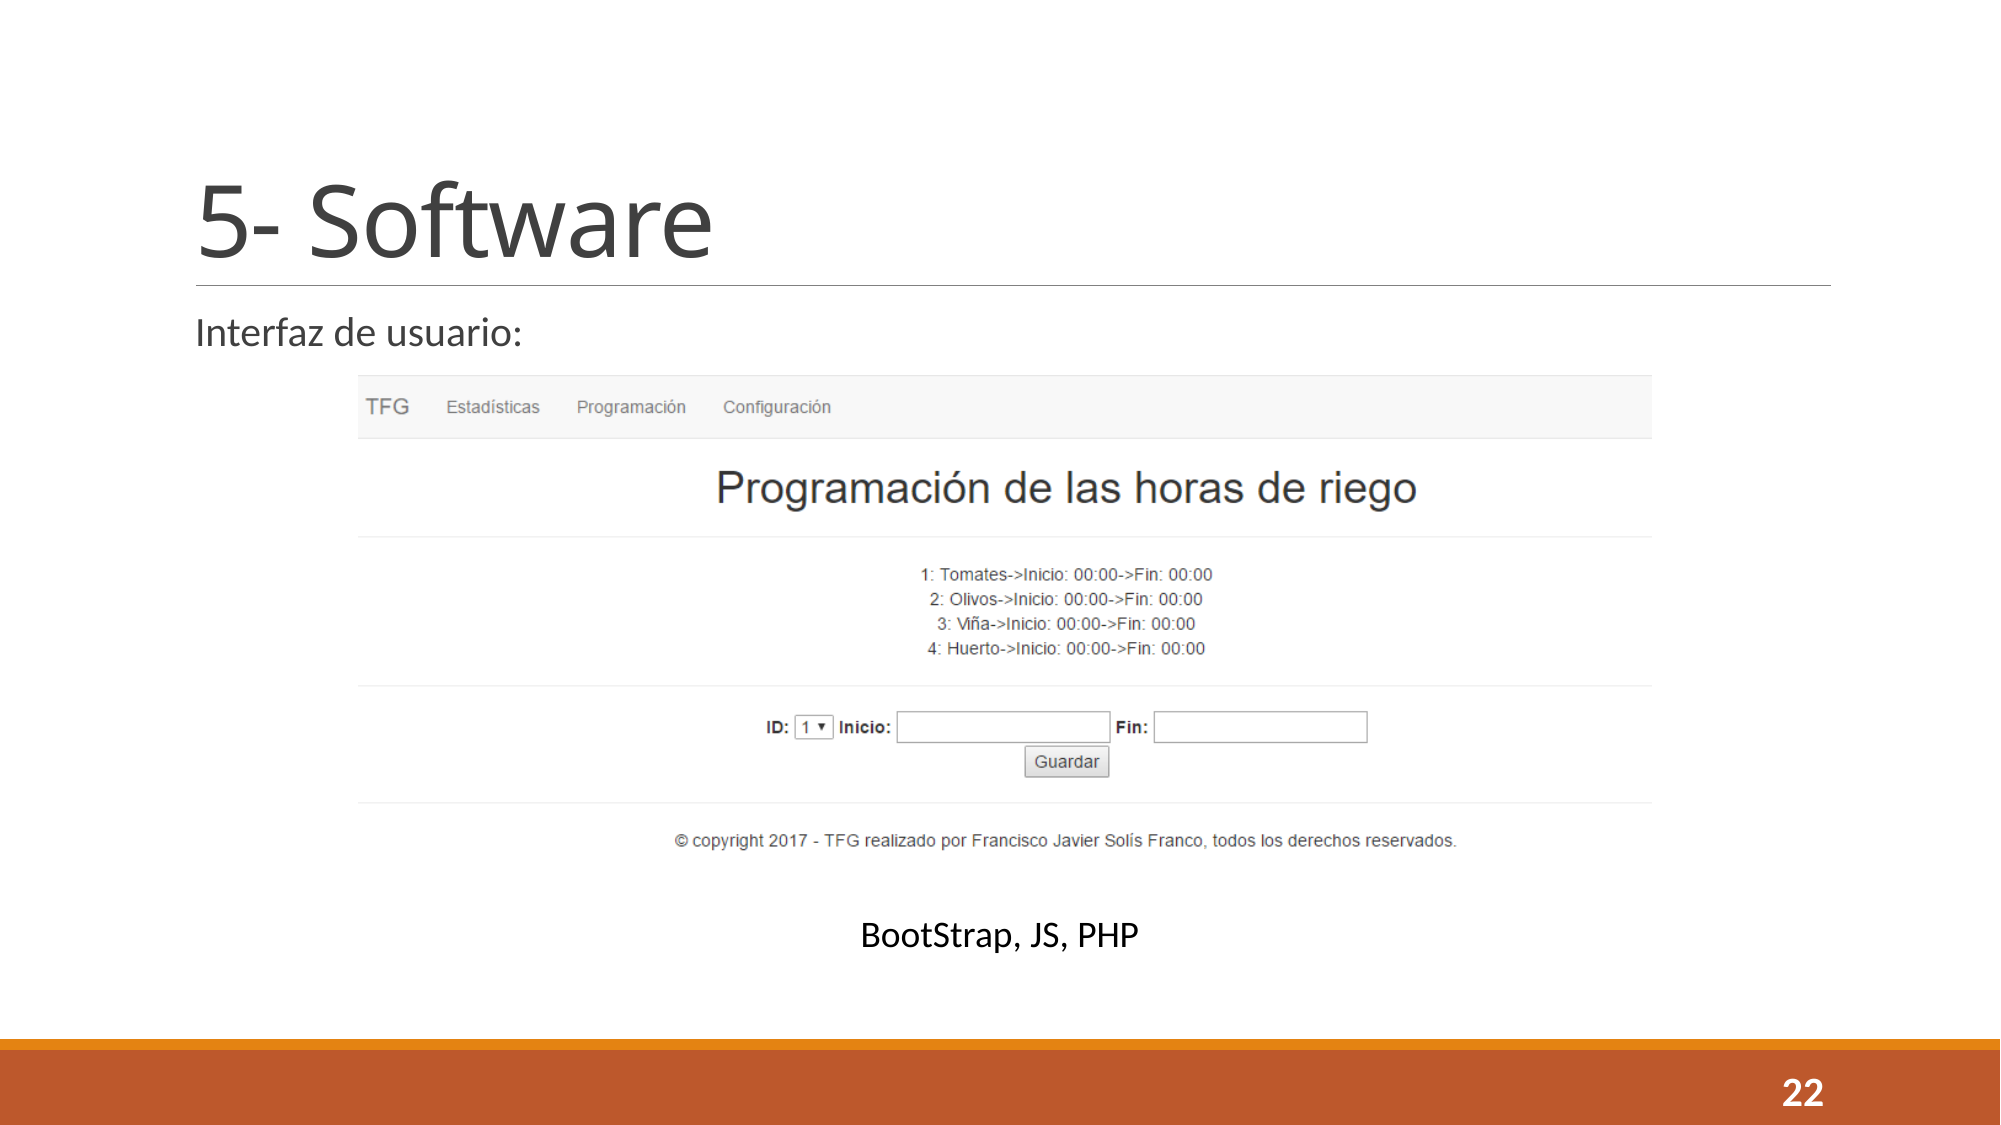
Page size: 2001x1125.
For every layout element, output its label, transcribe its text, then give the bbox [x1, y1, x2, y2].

text_box BootStrap, JS, PHP [845, 902, 1165, 962]
slide_number 22 [1624, 1059, 1840, 1120]
list Interfaz de usuario: [180, 302, 1830, 963]
picture [357, 374, 1653, 891]
title 5- Software [180, 47, 1830, 285]
